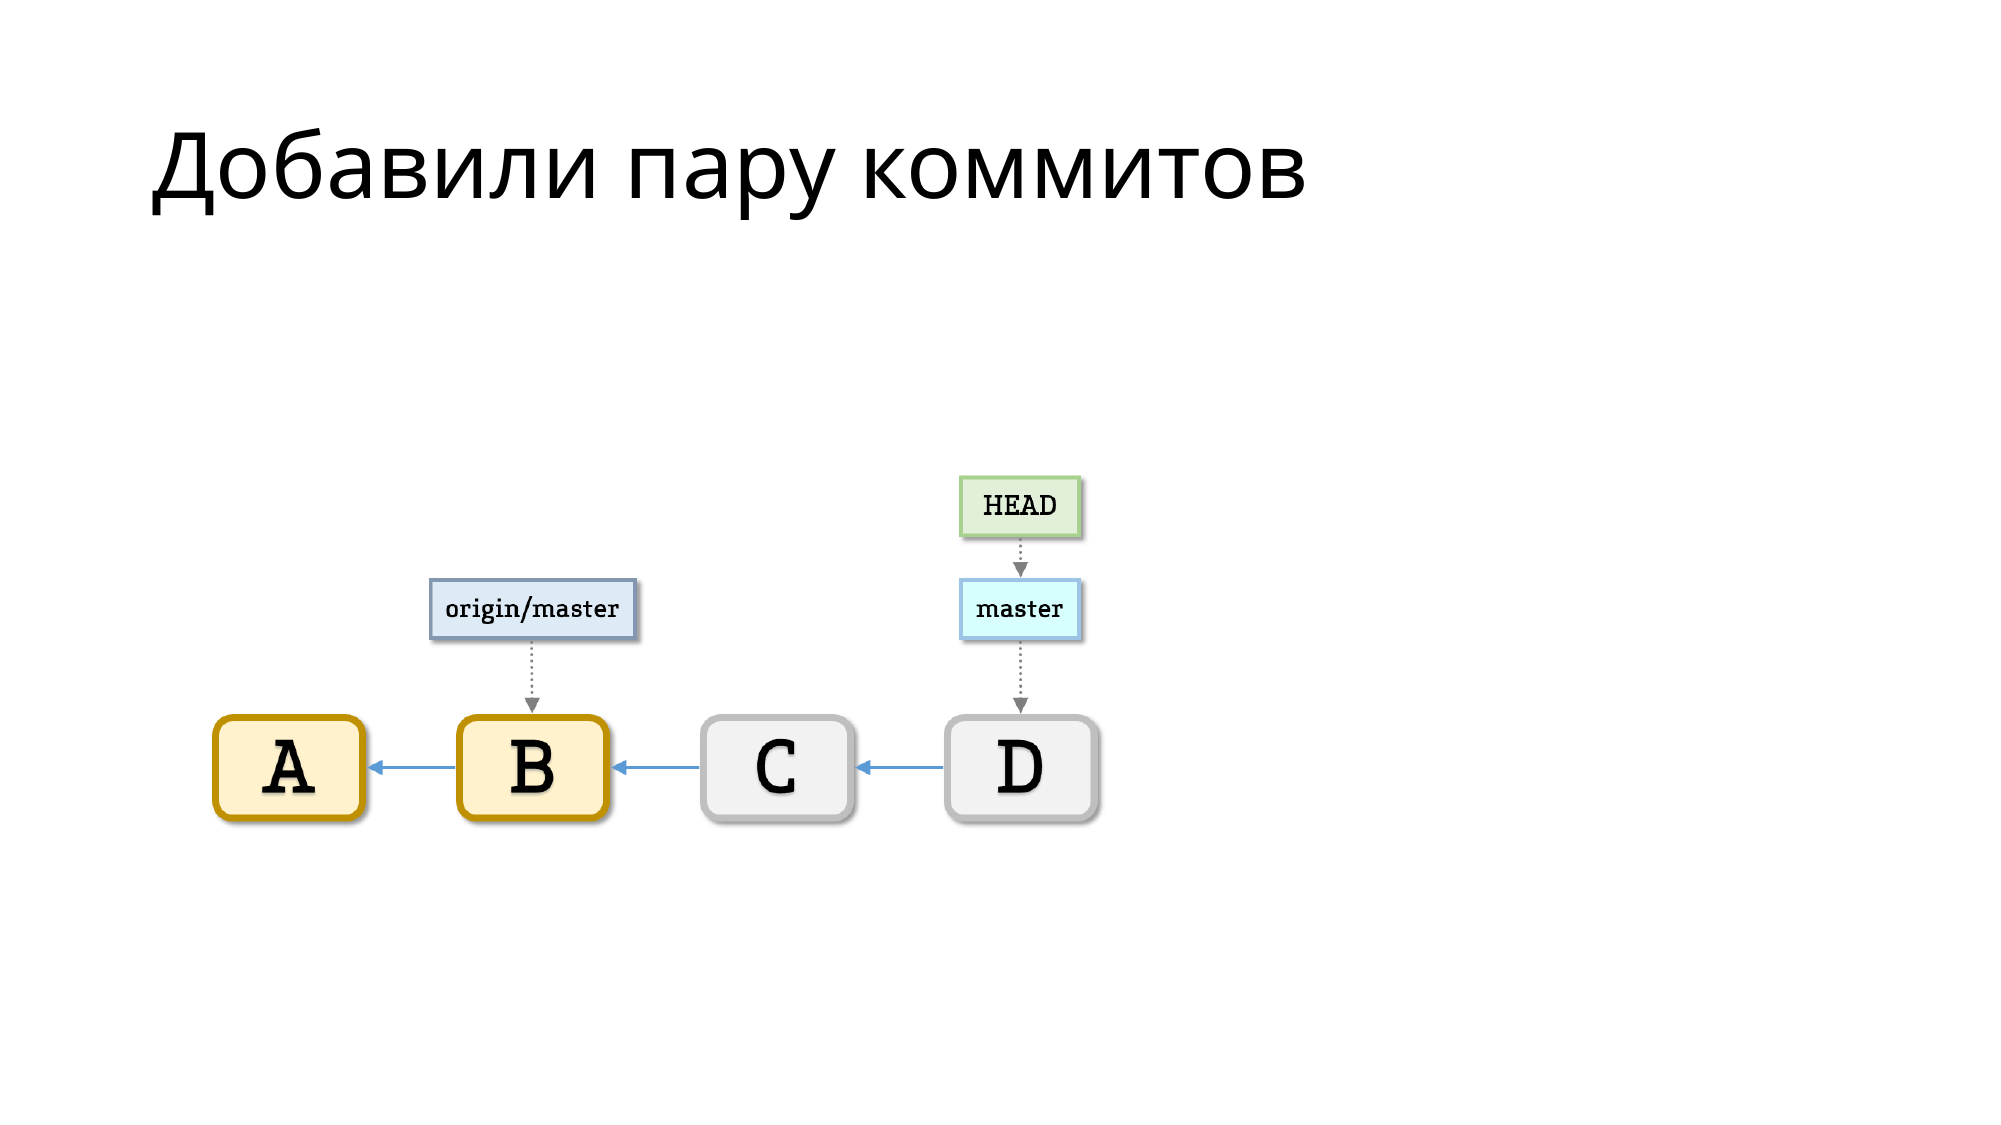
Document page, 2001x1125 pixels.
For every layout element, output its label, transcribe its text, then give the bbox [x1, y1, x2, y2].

title Добавили пару коммитов [137, 59, 1863, 278]
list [107, 310, 1209, 951]
